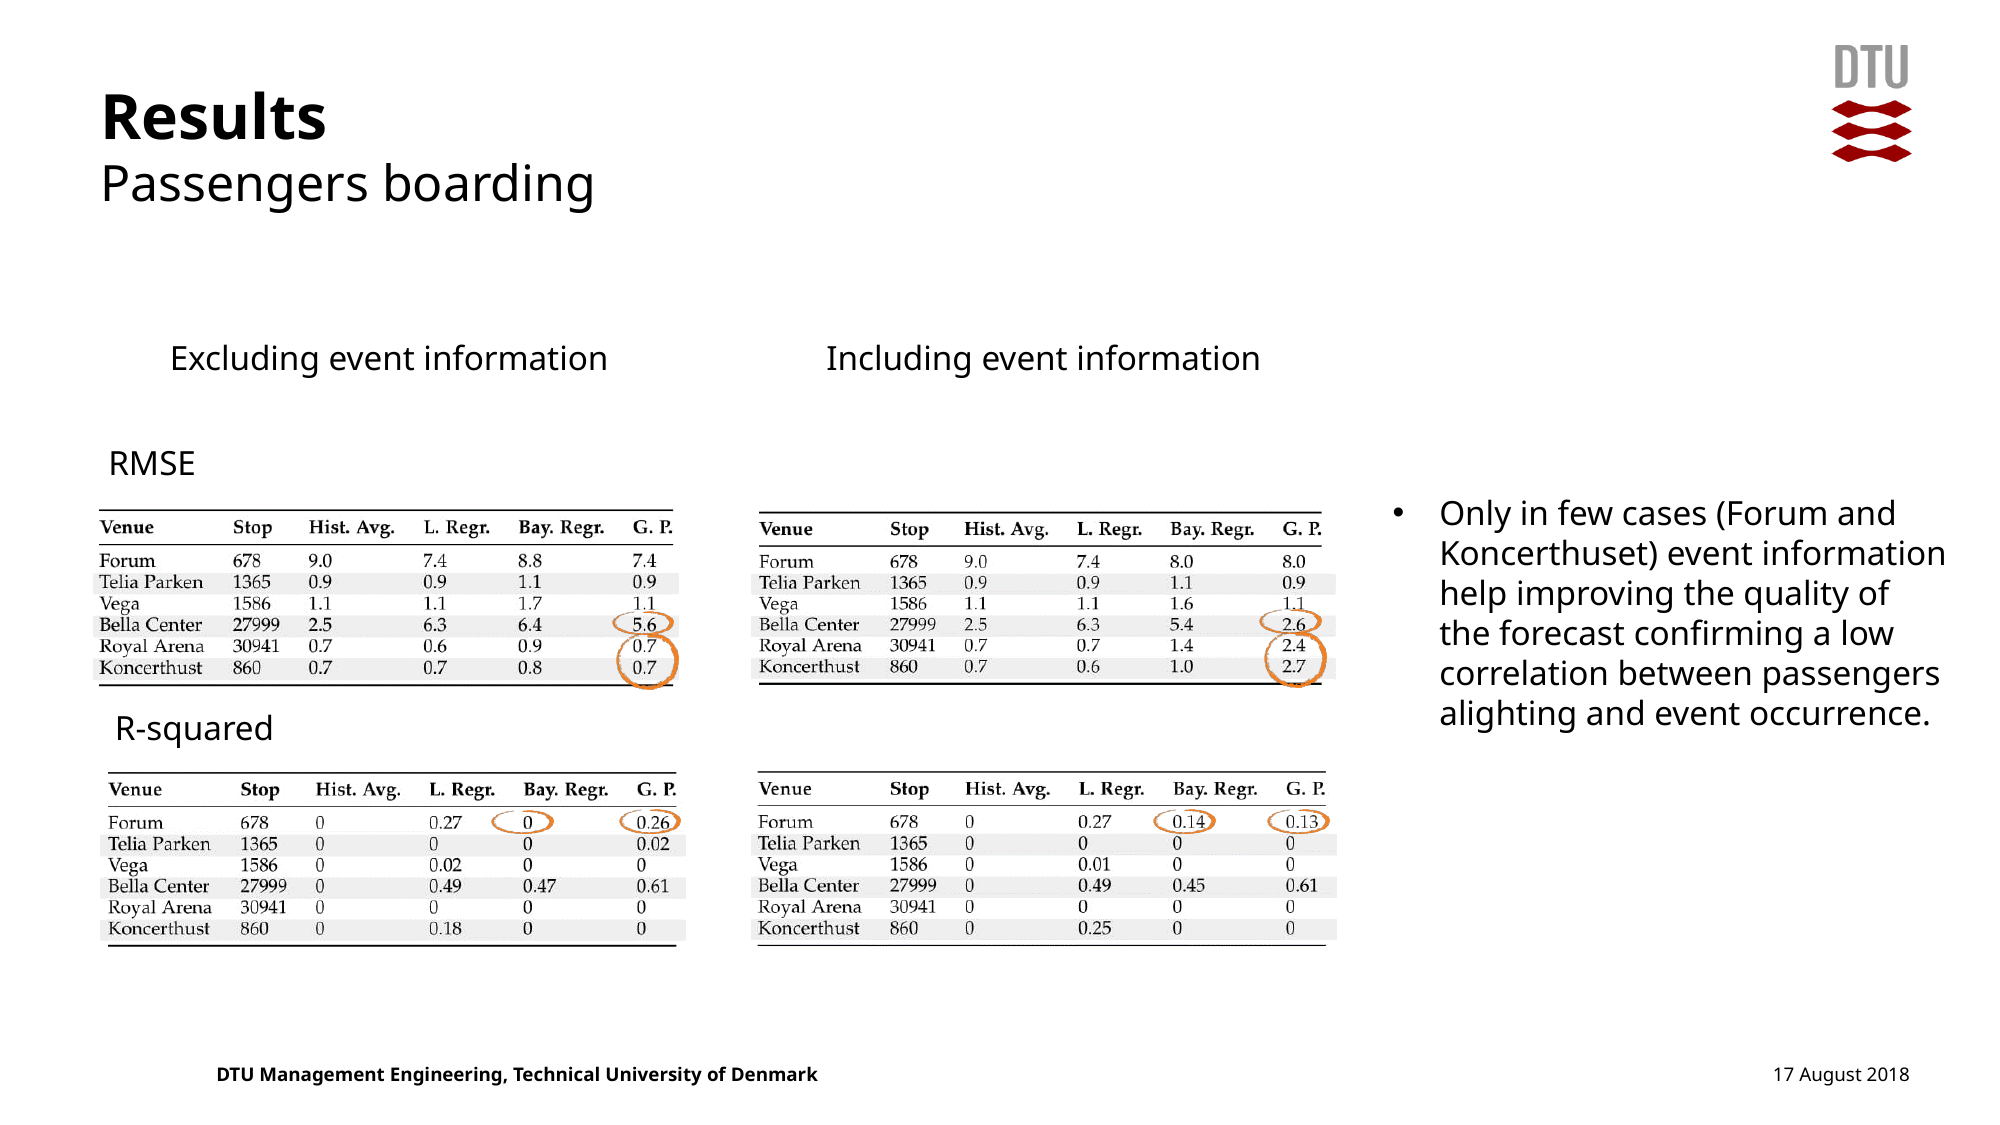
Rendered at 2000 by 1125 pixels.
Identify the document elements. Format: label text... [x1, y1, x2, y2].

picture [93, 503, 679, 693]
picture [751, 505, 1337, 691]
picture [751, 766, 1337, 951]
text_box Excluding event information [100, 329, 679, 385]
text_box R-squared [100, 700, 465, 754]
text_box RMSE [93, 434, 459, 490]
picture [99, 768, 686, 950]
text_box Including event information [751, 329, 1337, 385]
picture [1834, 45, 1912, 162]
text_box Only in few cases (Forum and Koncerthuset) event information help improving the quality of the forecast confirming a low correlation between passengers alighting and event occurrence. [1377, 485, 1963, 740]
title Results Passengers boarding [100, 24, 1834, 212]
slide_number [1595, 1062, 1910, 1113]
